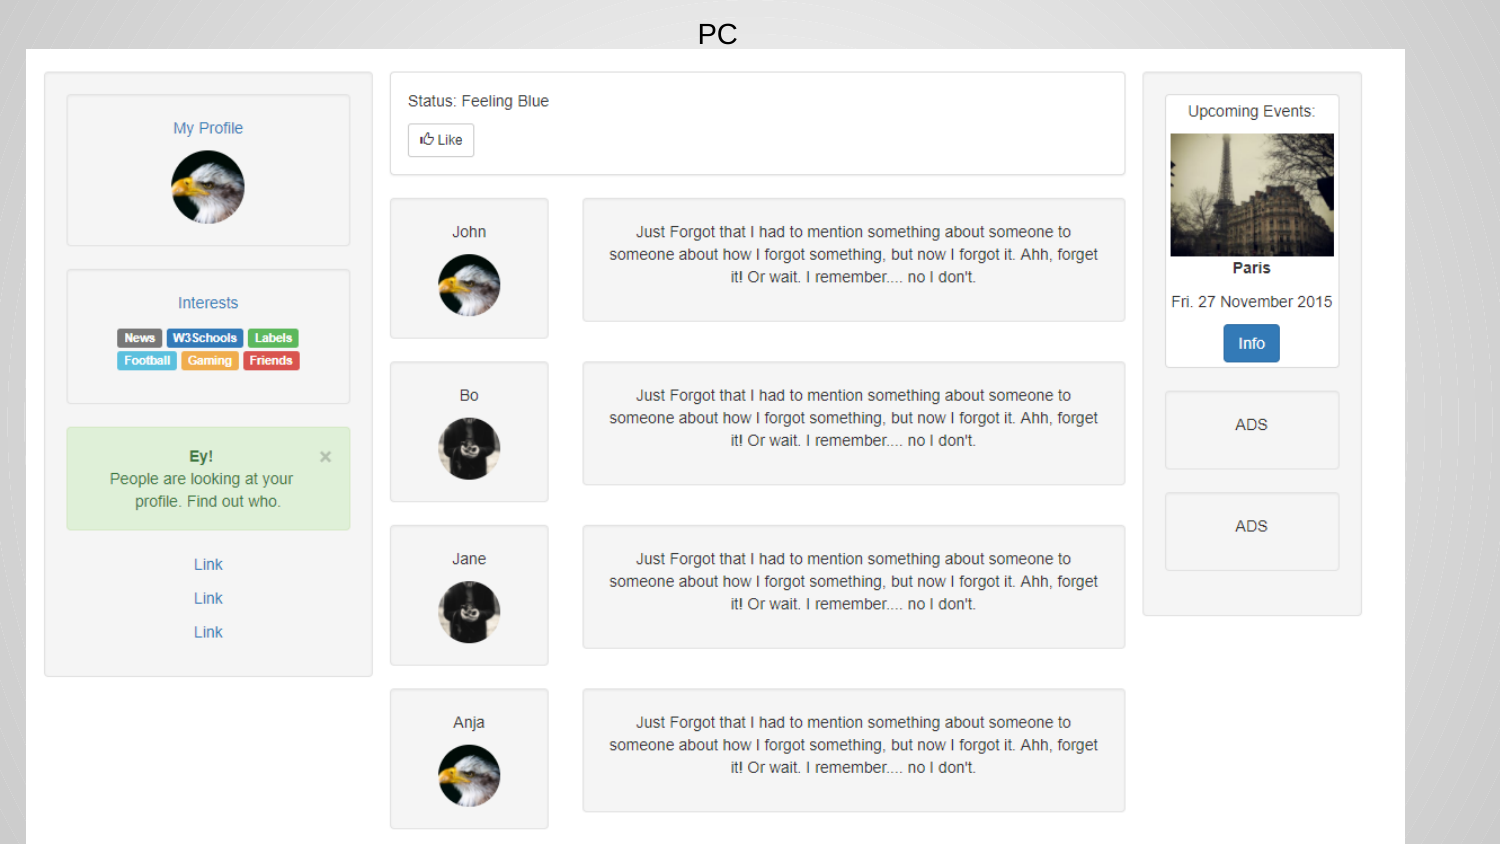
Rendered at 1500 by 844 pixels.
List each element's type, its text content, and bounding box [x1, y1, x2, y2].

picture [25, 49, 1405, 844]
text_box PC [26, 0, 1410, 59]
